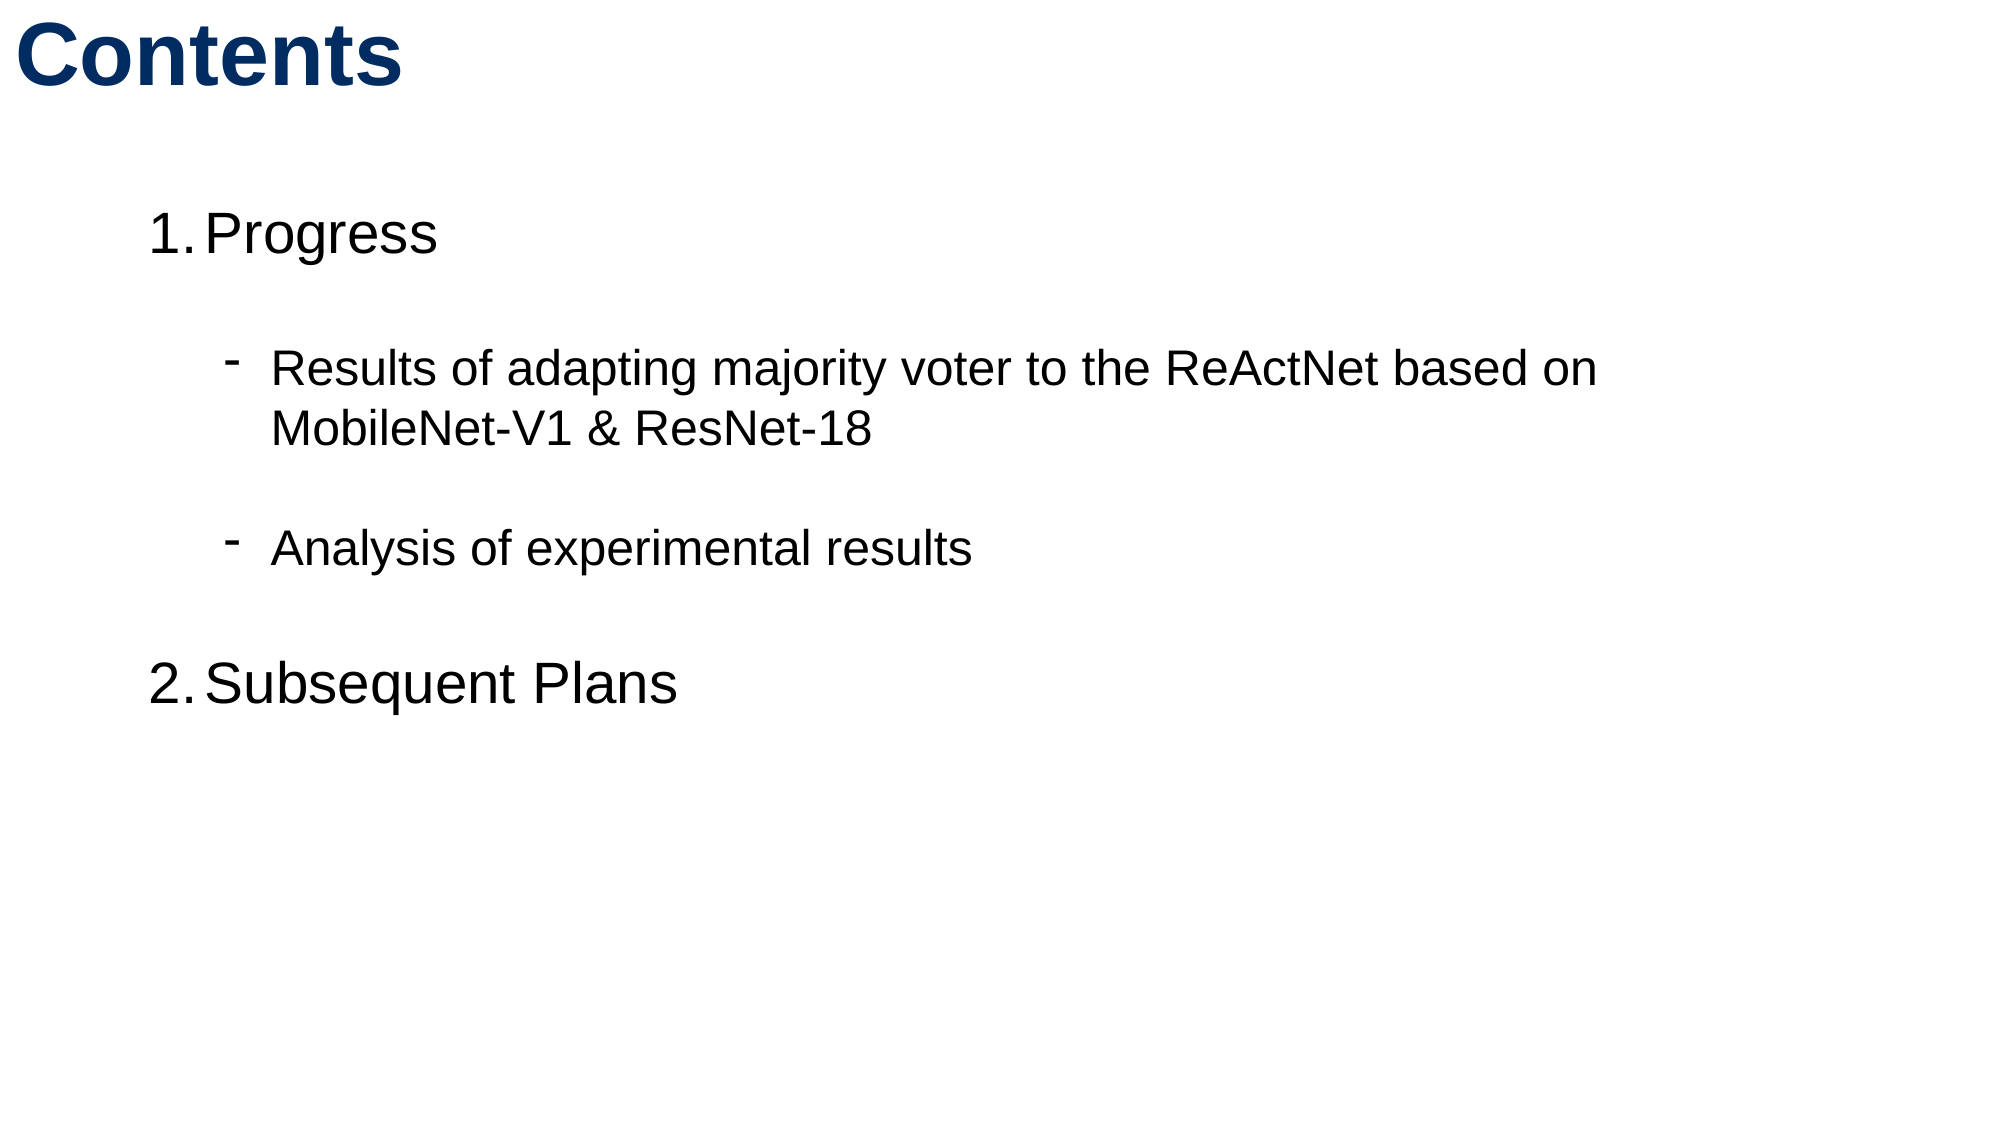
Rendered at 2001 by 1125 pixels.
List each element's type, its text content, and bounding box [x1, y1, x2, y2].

text_box Progress Results of adapting majority voter to the ReActNet based on MobileNet-V1 & ResNet-18 Analysis of experimental results Subsequent Plans [133, 188, 1867, 723]
text_box Contents [0, 0, 1972, 113]
